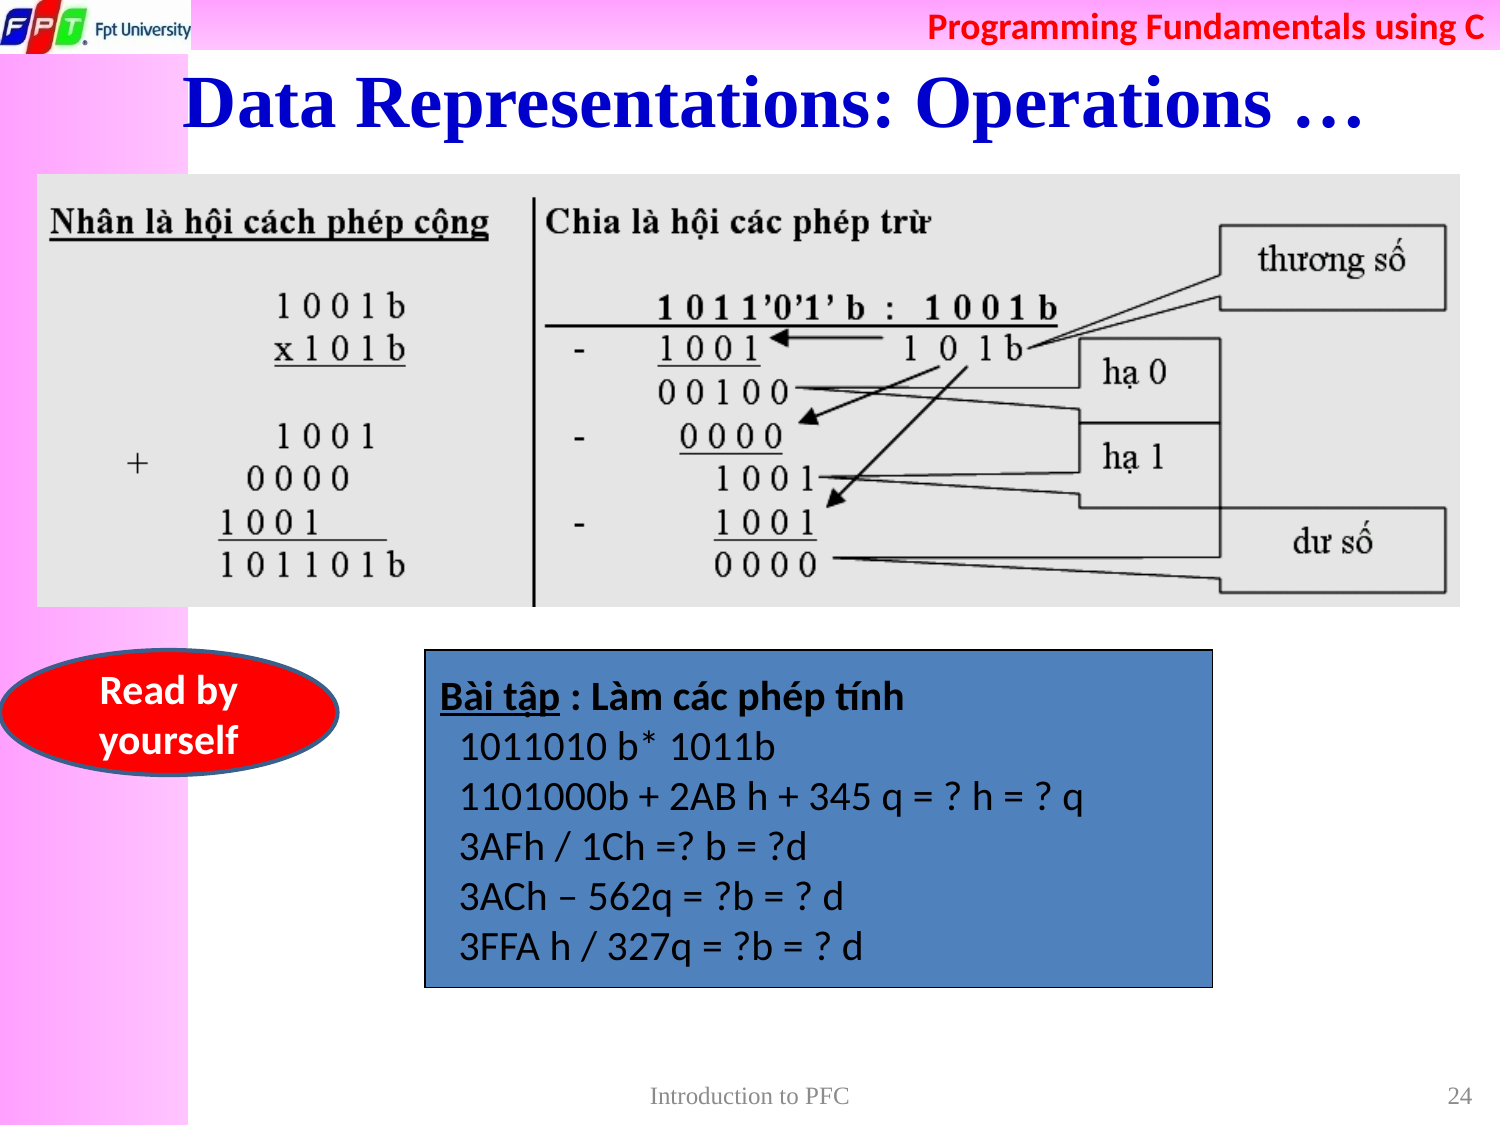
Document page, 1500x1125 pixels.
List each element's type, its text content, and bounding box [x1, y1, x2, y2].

slide_number 24 [1137, 1074, 1488, 1116]
text_box Read by yourself [0, 647, 340, 778]
text_box Bài tập : Làm các phép tính 1011010 b* 1011b 1101000b + 2AB h + 345 q = ? h = ? q 3AFh / 1Ch =? b = ?d 3ACh – 562q = ?b = ? d 3FFA h / 327q = ?b = ? d [425, 650, 1213, 988]
title Data Representations: Operations … [125, 45, 1425, 150]
picture [37, 174, 1460, 607]
footer Introduction to PFC [512, 1074, 988, 1116]
picture [0, 0, 191, 54]
